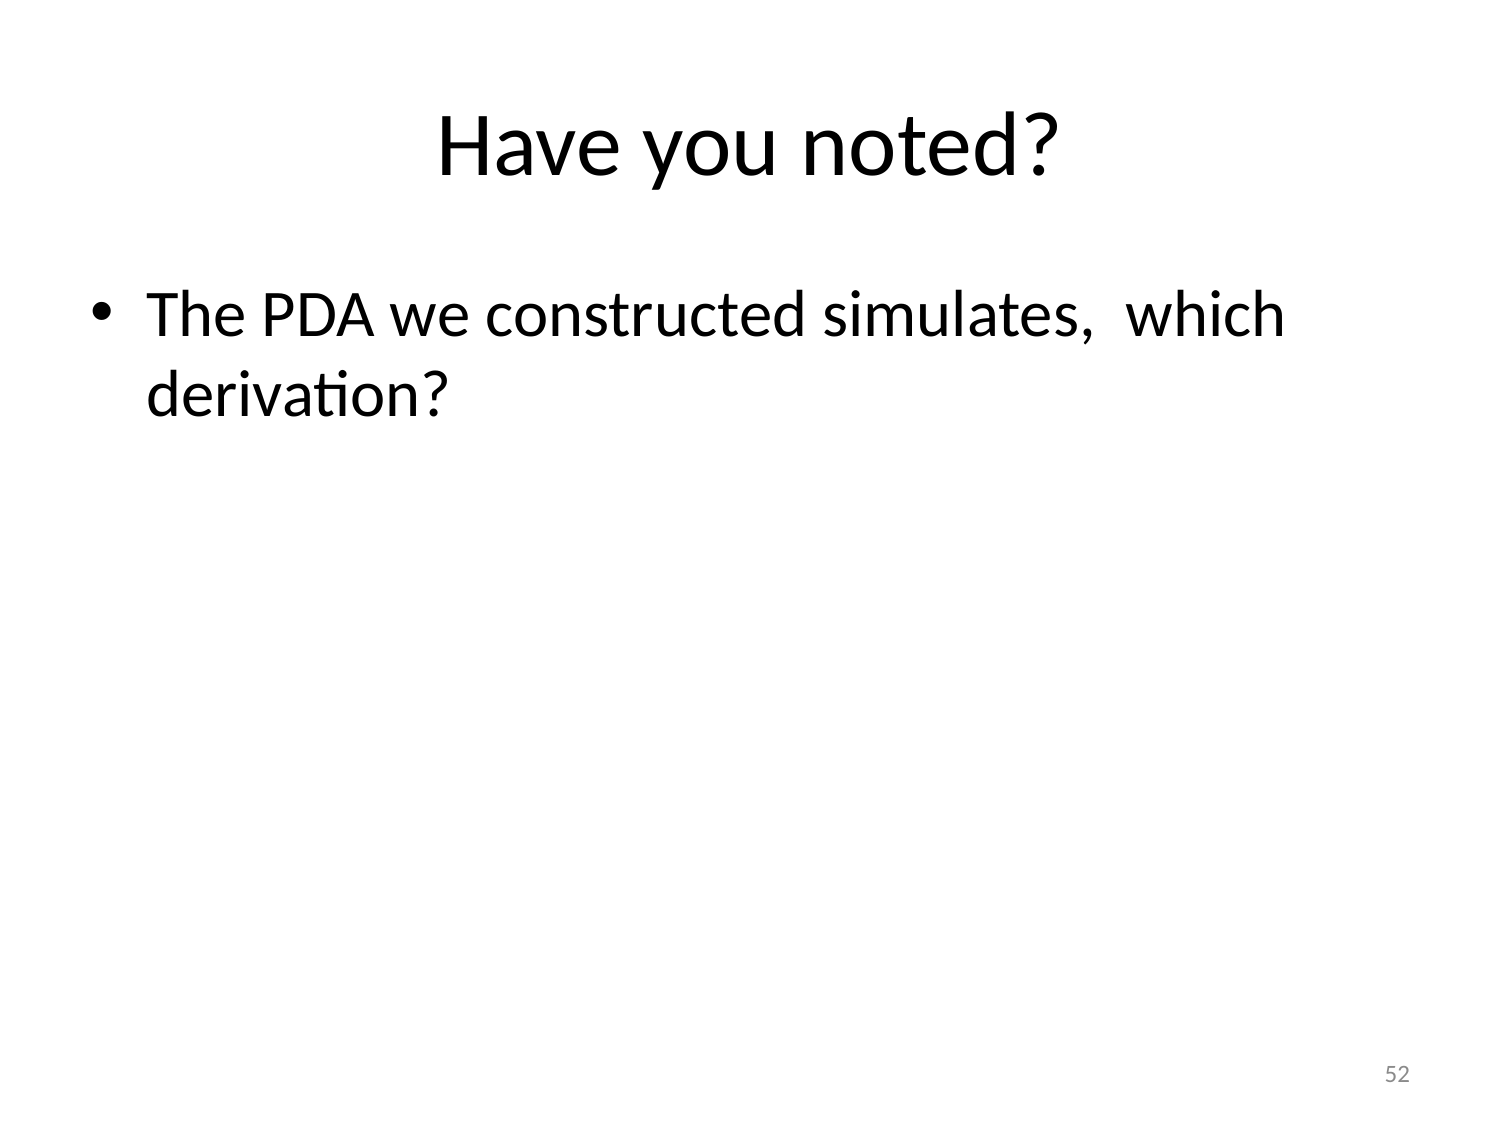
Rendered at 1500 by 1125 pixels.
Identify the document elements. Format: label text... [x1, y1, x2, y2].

slide_number 52 [1074, 1042, 1425, 1103]
title Have you noted? [75, 45, 1425, 233]
list The PDA we constructed simulates, which derivation? [75, 262, 1425, 1005]
